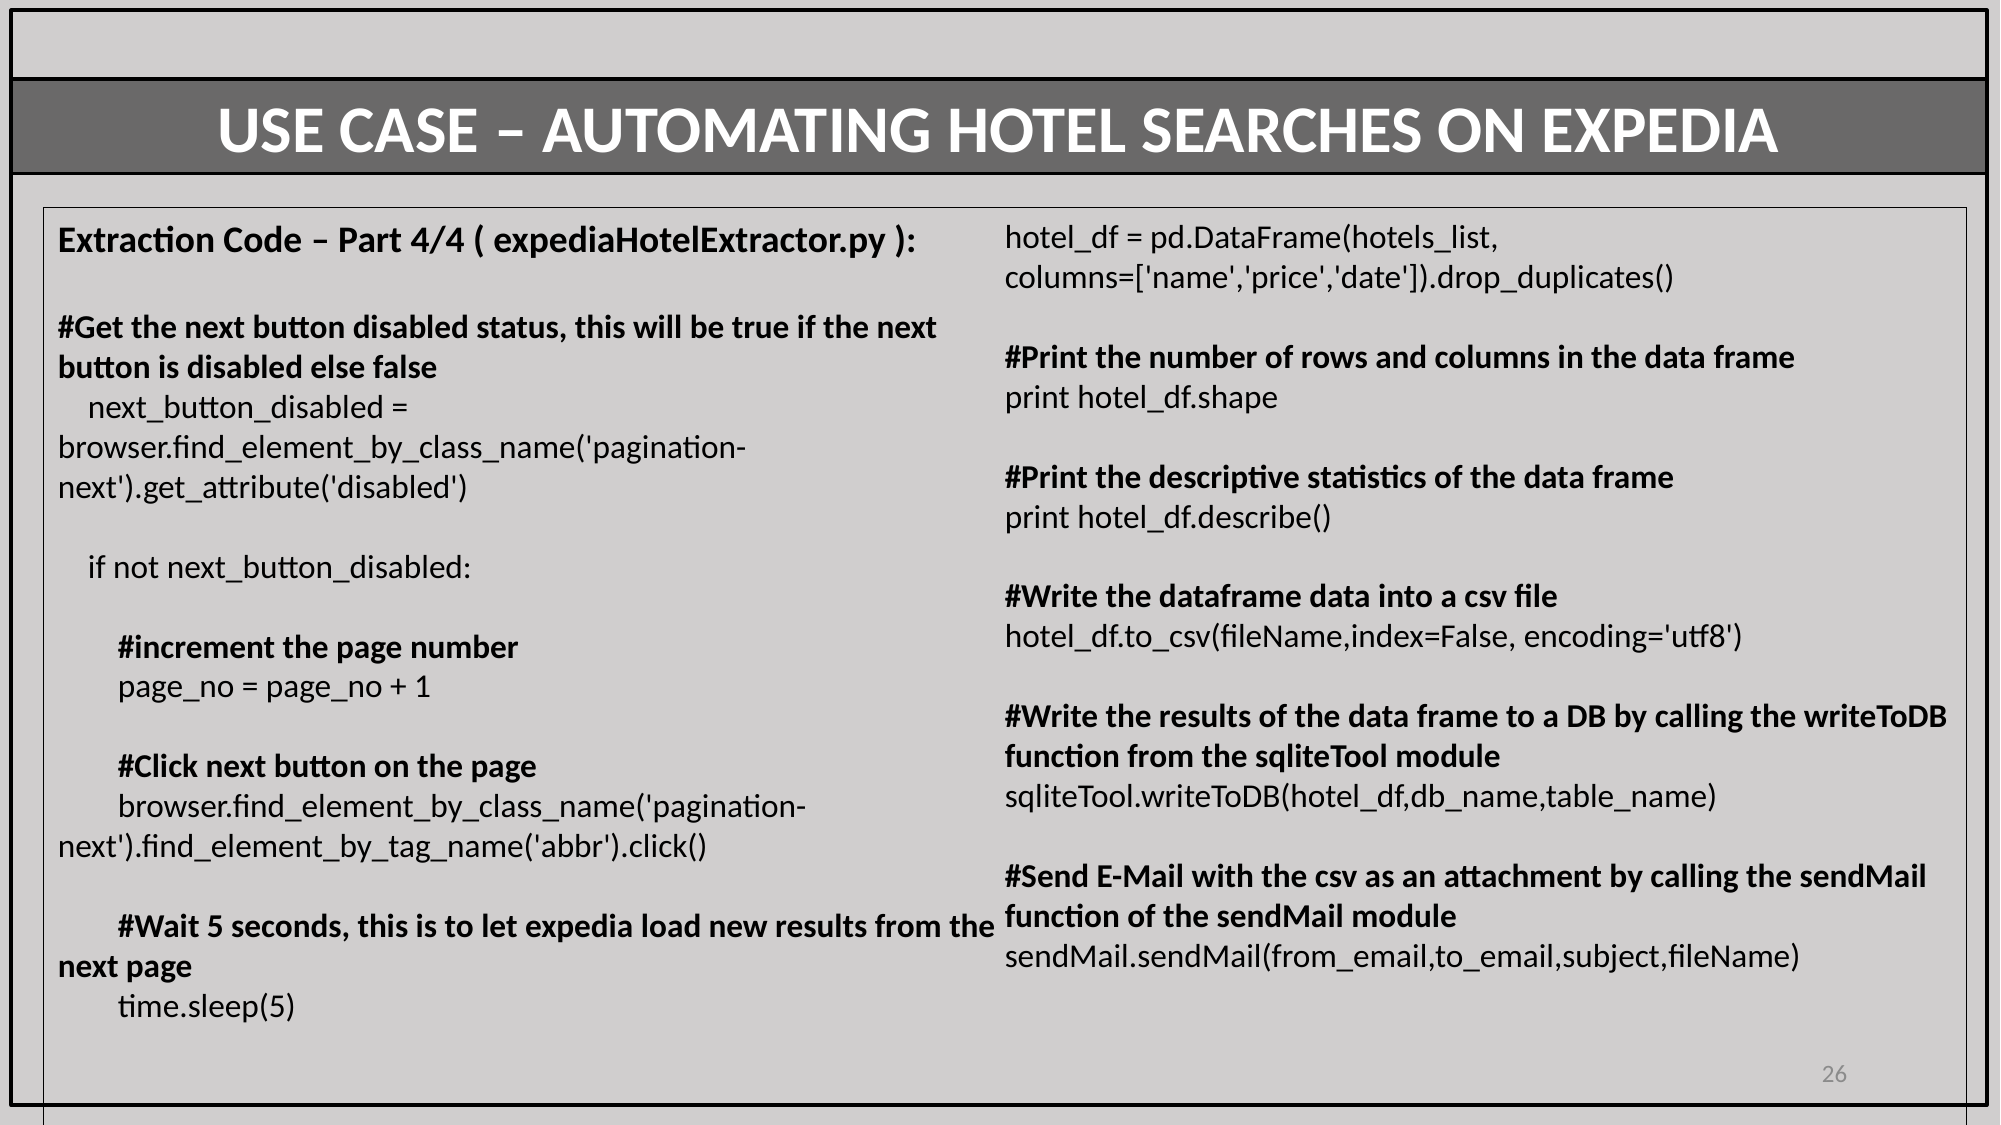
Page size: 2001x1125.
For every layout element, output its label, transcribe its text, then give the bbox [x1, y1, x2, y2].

text_box [11, 174, 1987, 1106]
text_box [11, 10, 1987, 78]
text_box USE CASE – AUTOMATING HOTEL SEARCHES ON EXPEDIA [11, 78, 1987, 174]
text_box Extraction Code – Part 4/4 ( expediaHotelExtractor.py ): #Get the next button disabled status, this will be true if the next button is disabled else false next_button_disabled = browser.find_element_by_class_name('pagination-next').get_attribute('disabled') if not next_button_disabled: #increment the page number page_no = page_no + 1 #Click next button on the page browser.find_element_by_class_name('pagination-next').find_element_by_tag_name('abbr').click() #Wait 5 seconds, this is to let expedia load new results from the next page time.sleep(5) #Create a data frame from the hotel list hotel_df = pd.DataFrame(hotels_list, columns=['name','price','date']).drop_duplicates() #Print the number of rows and columns in the data frame print hotel_df.shape #Print the descriptive statistics of the data frame print hotel_df.describe() #Write the dataframe data into a csv file hotel_df.to_csv(fileName,index=False, encoding='utf8') #Write the results of the data frame to a DB by calling the writeToDB function from the sqliteTool module sqliteTool.writeToDB(hotel_df,db_name,table_name) #Send E-Mail with the csv as an attachment by calling the sendMail function of the sendMail module sendMail.sendMail(from_email,to_email,subject,fileName) [43, 207, 1967, 1125]
